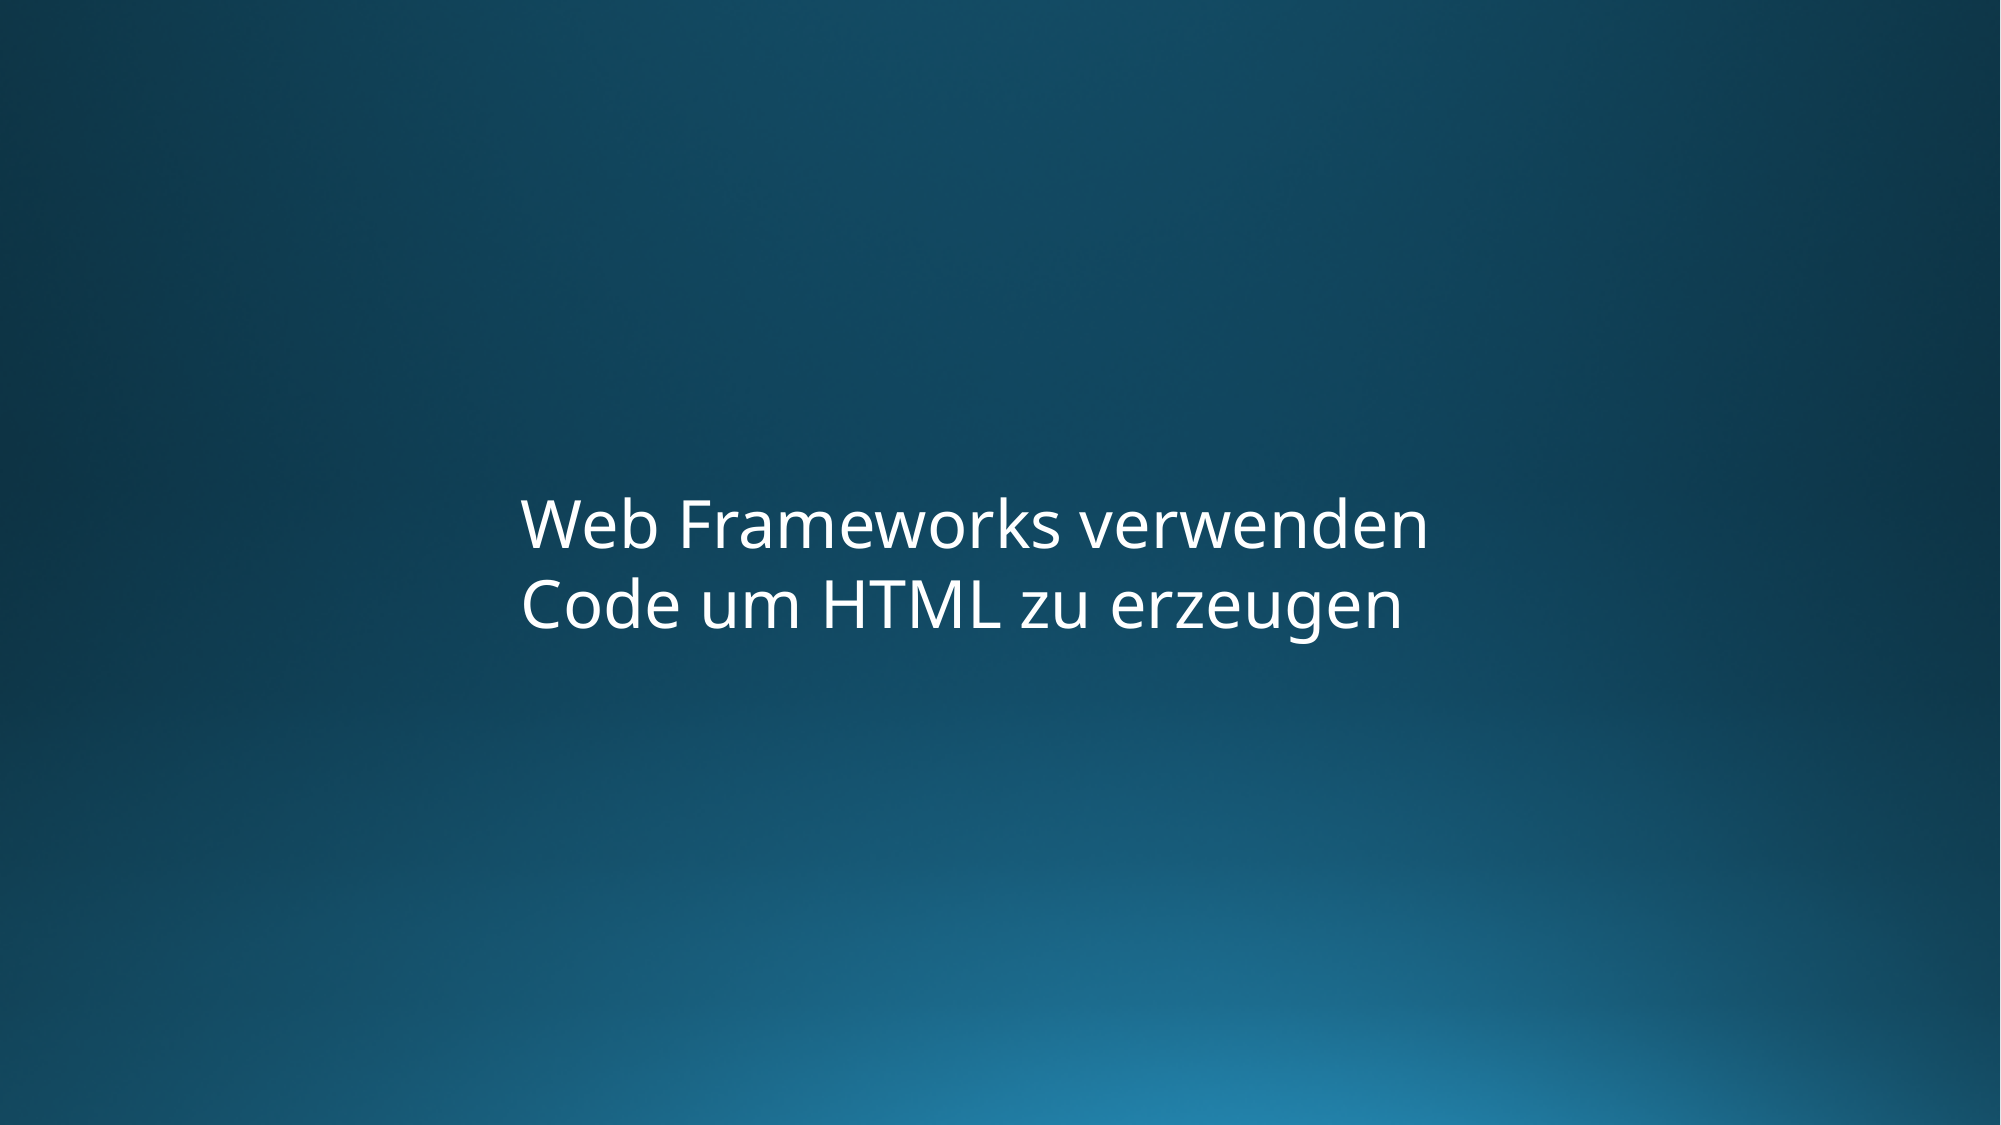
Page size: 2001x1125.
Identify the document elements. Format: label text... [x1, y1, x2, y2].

text_box Web Frameworks verwenden Code um HTML zu erzeugen [506, 474, 1494, 649]
picture [0, 0, 2001, 1125]
